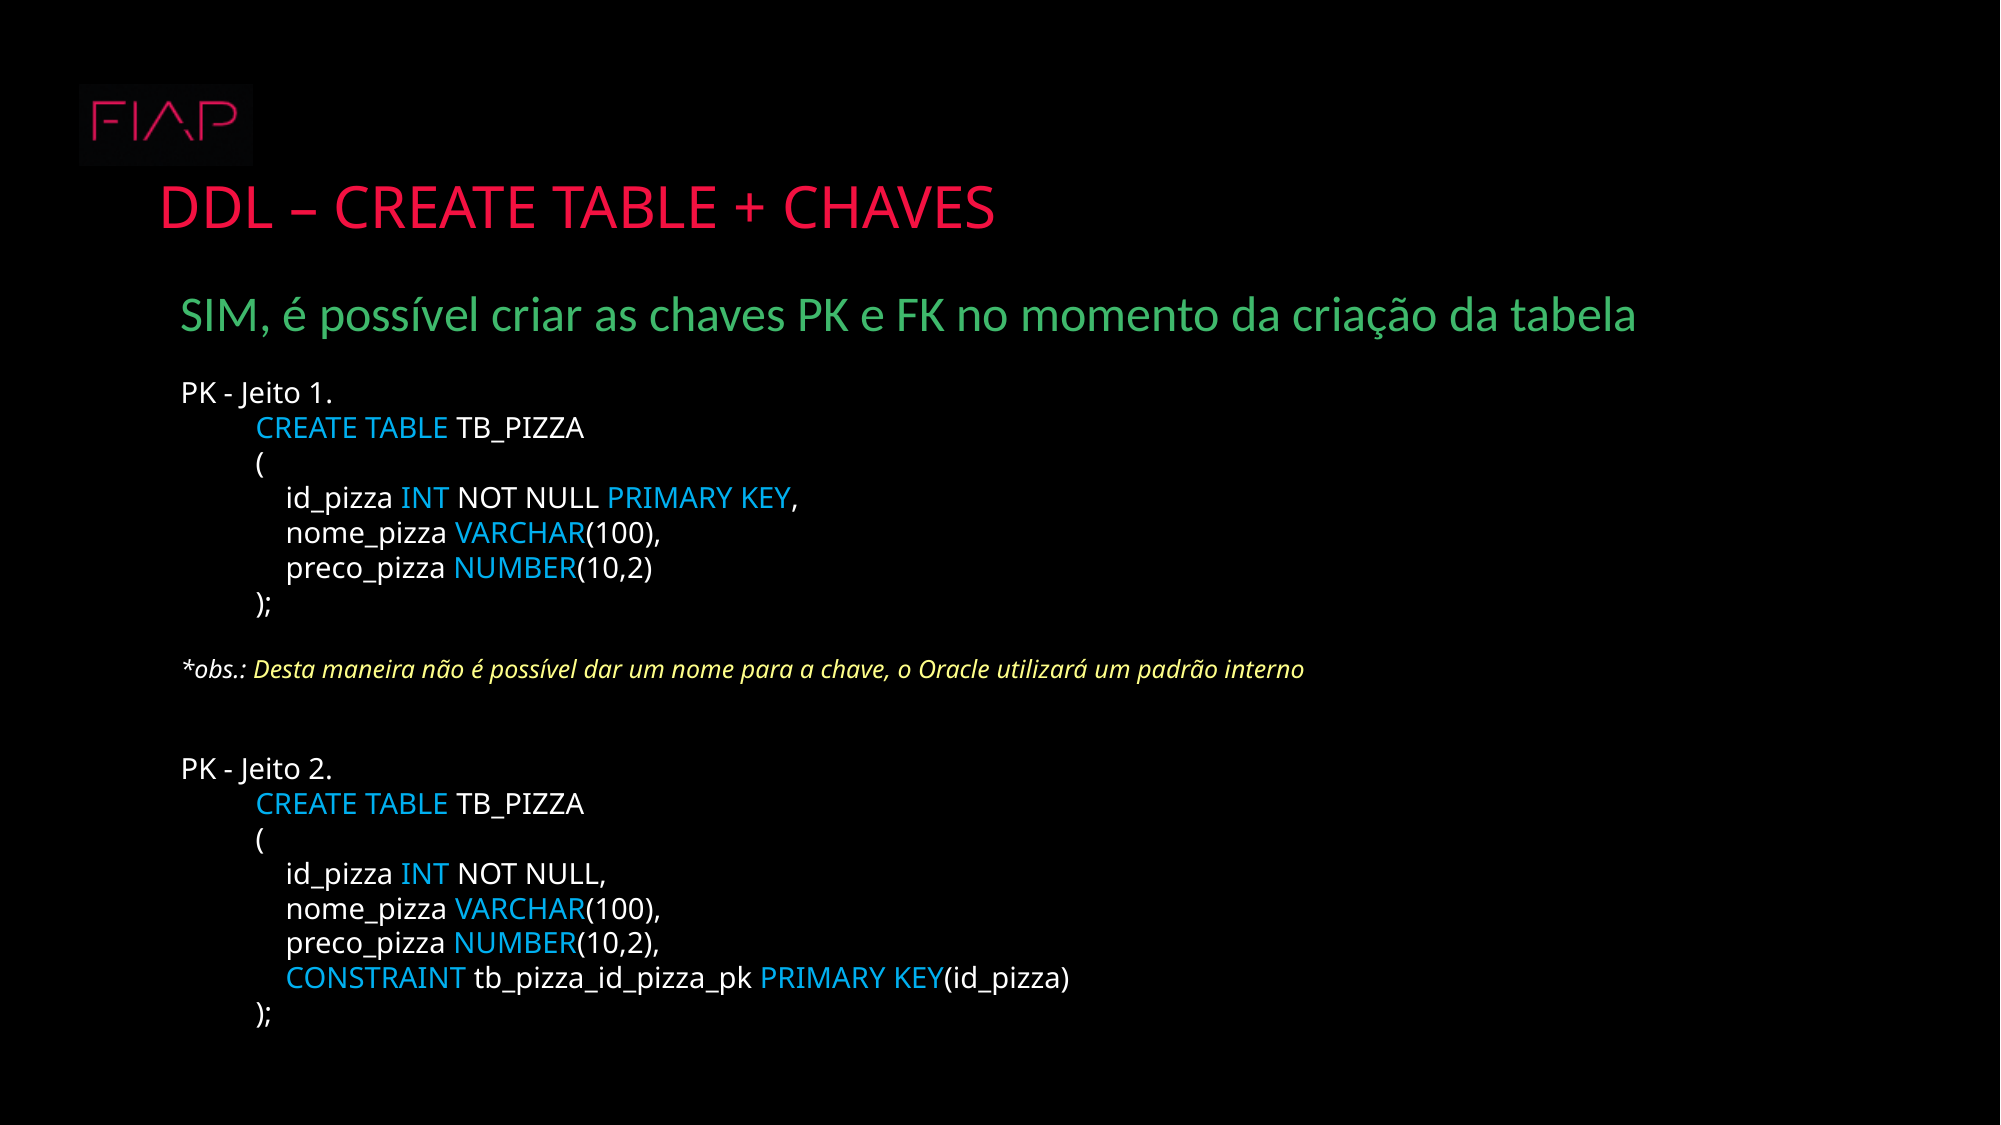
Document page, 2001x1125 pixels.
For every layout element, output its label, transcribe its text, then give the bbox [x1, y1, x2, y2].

text_box PK - Jeito 2. CREATE TABLE TB_PIZZA ( id_pizza INT NOT NULL, nome_pizza VARCHAR(100), preco_pizza NUMBER(10,2), CONSTRAINT tb_pizza_id_pizza_pk PRIMARY KEY(id_pizza) ); [165, 742, 1229, 1038]
text_box SIM, é possível criar as chaves PK e FK no momento da criação da tabela [165, 280, 1726, 367]
picture [79, 84, 253, 166]
text_box DDL – CREATE TABLE + CHAVES [143, 170, 1349, 257]
text_box PK - Jeito 1. CREATE TABLE TB_PIZZA ( id_pizza INT NOT NULL PRIMARY KEY, nome_pizza VARCHAR(100), preco_pizza NUMBER(10,2) ); *obs.: Desta maneira não é possível dar um nome para a chave, o Oracle utilizará um padrão interno [165, 366, 1610, 692]
